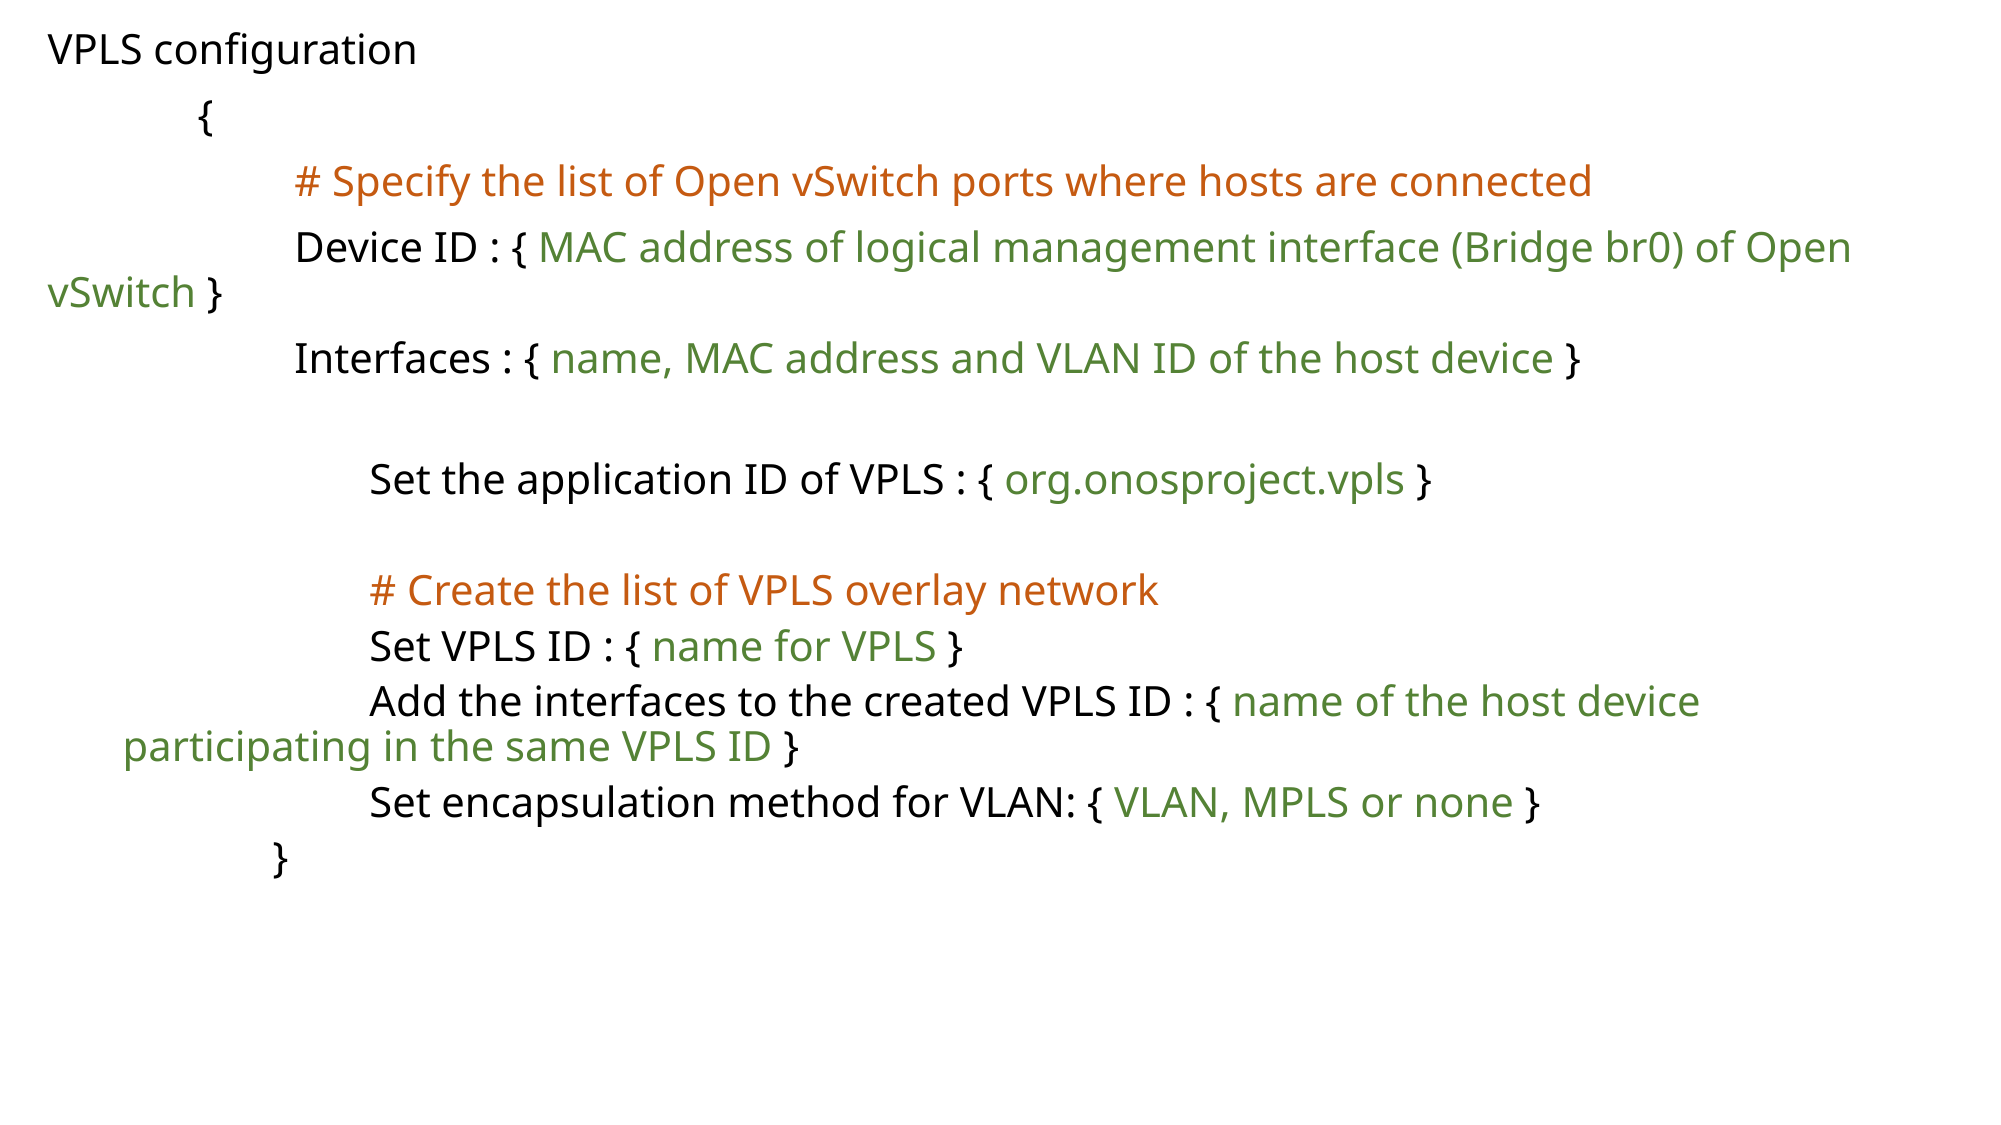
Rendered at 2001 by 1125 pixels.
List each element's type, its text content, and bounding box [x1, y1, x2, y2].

list VPLS configuration { # Specify the list of Open vSwitch ports where hosts are connected Device ID : { MAC address of logical management interface (Bridge br0) of Open vSwitch } Interfaces : { name, MAC address and VLAN ID of the host device } Set the application ID of VPLS : { org.onosproject.vpls } # Create the list of VPLS overlay network Set VPLS ID : { name for VPLS } Add the interfaces to the created VPLS ID : { name of the host device participating in the same VPLS ID } Set encapsulation method for VLAN: { VLAN, MPLS or none } } [32, 21, 1963, 1113]
